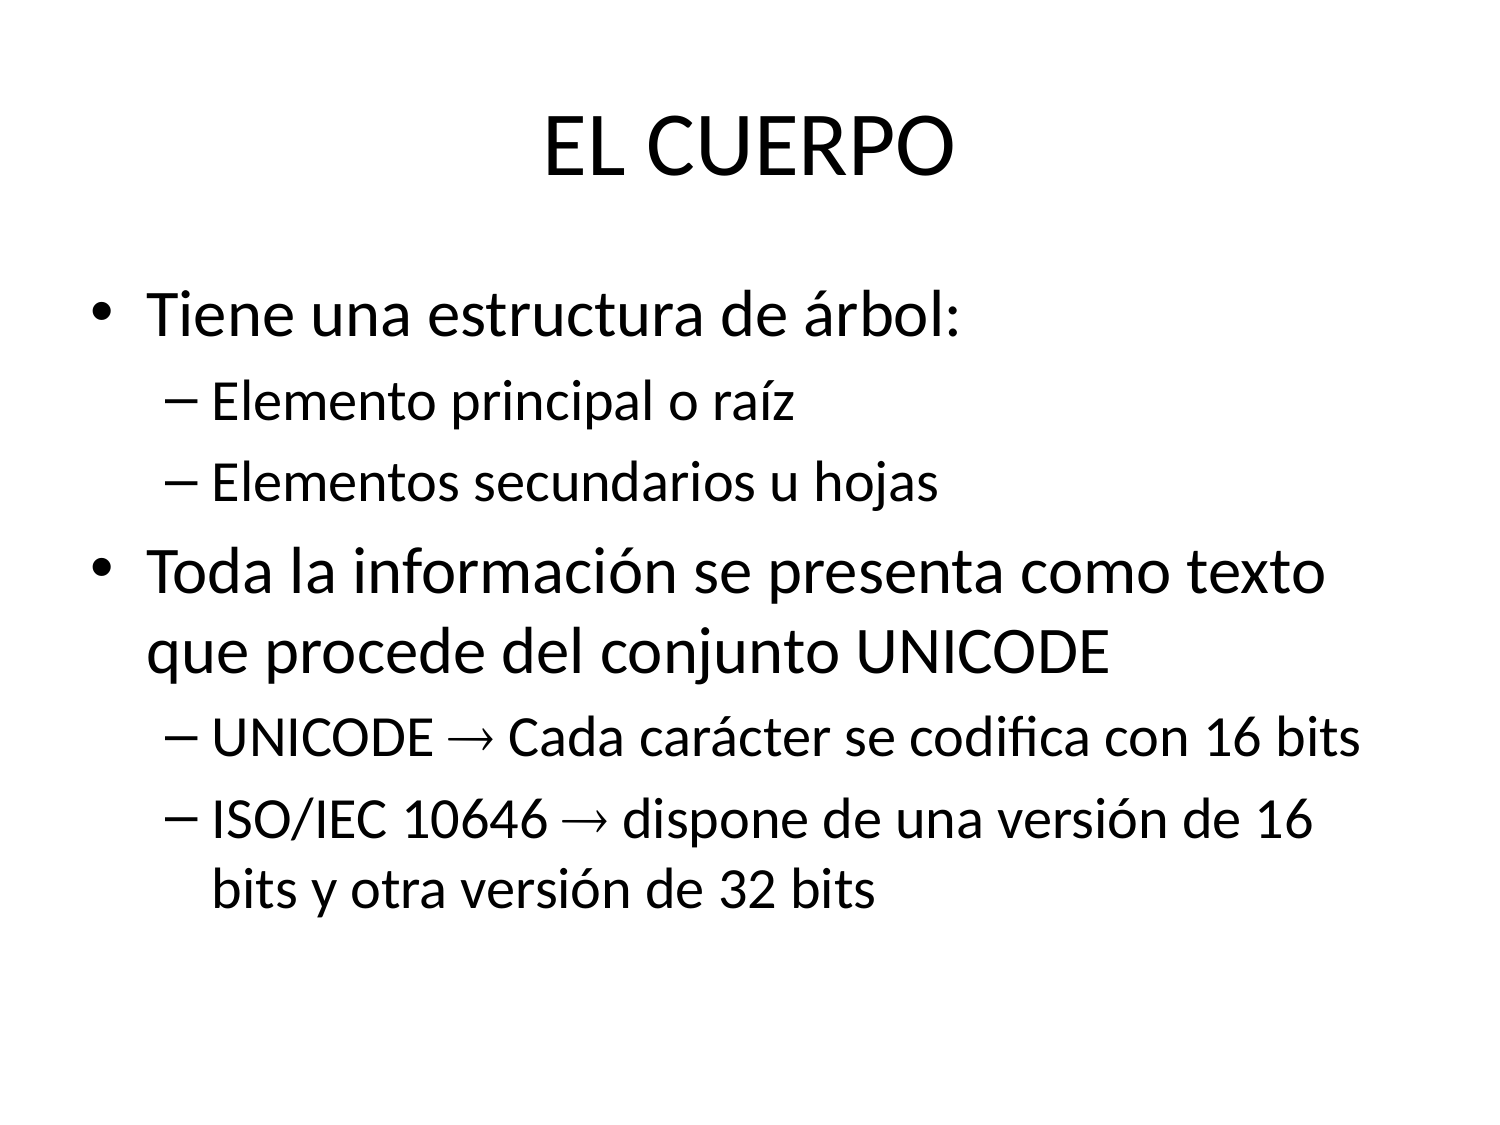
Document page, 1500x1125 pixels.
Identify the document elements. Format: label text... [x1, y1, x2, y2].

list Tiene una estructura de árbol: Elemento principal o raíz Elementos secundarios u hojas Toda la información se presenta como texto que procede del conjunto UNICODE UNICODE  Cada carácter se codifica con 16 bits ISO/IEC 10646  dispone de una versión de 16 bits y otra versión de 32 bits [75, 262, 1425, 1005]
title EL CUERPO [75, 45, 1425, 233]
